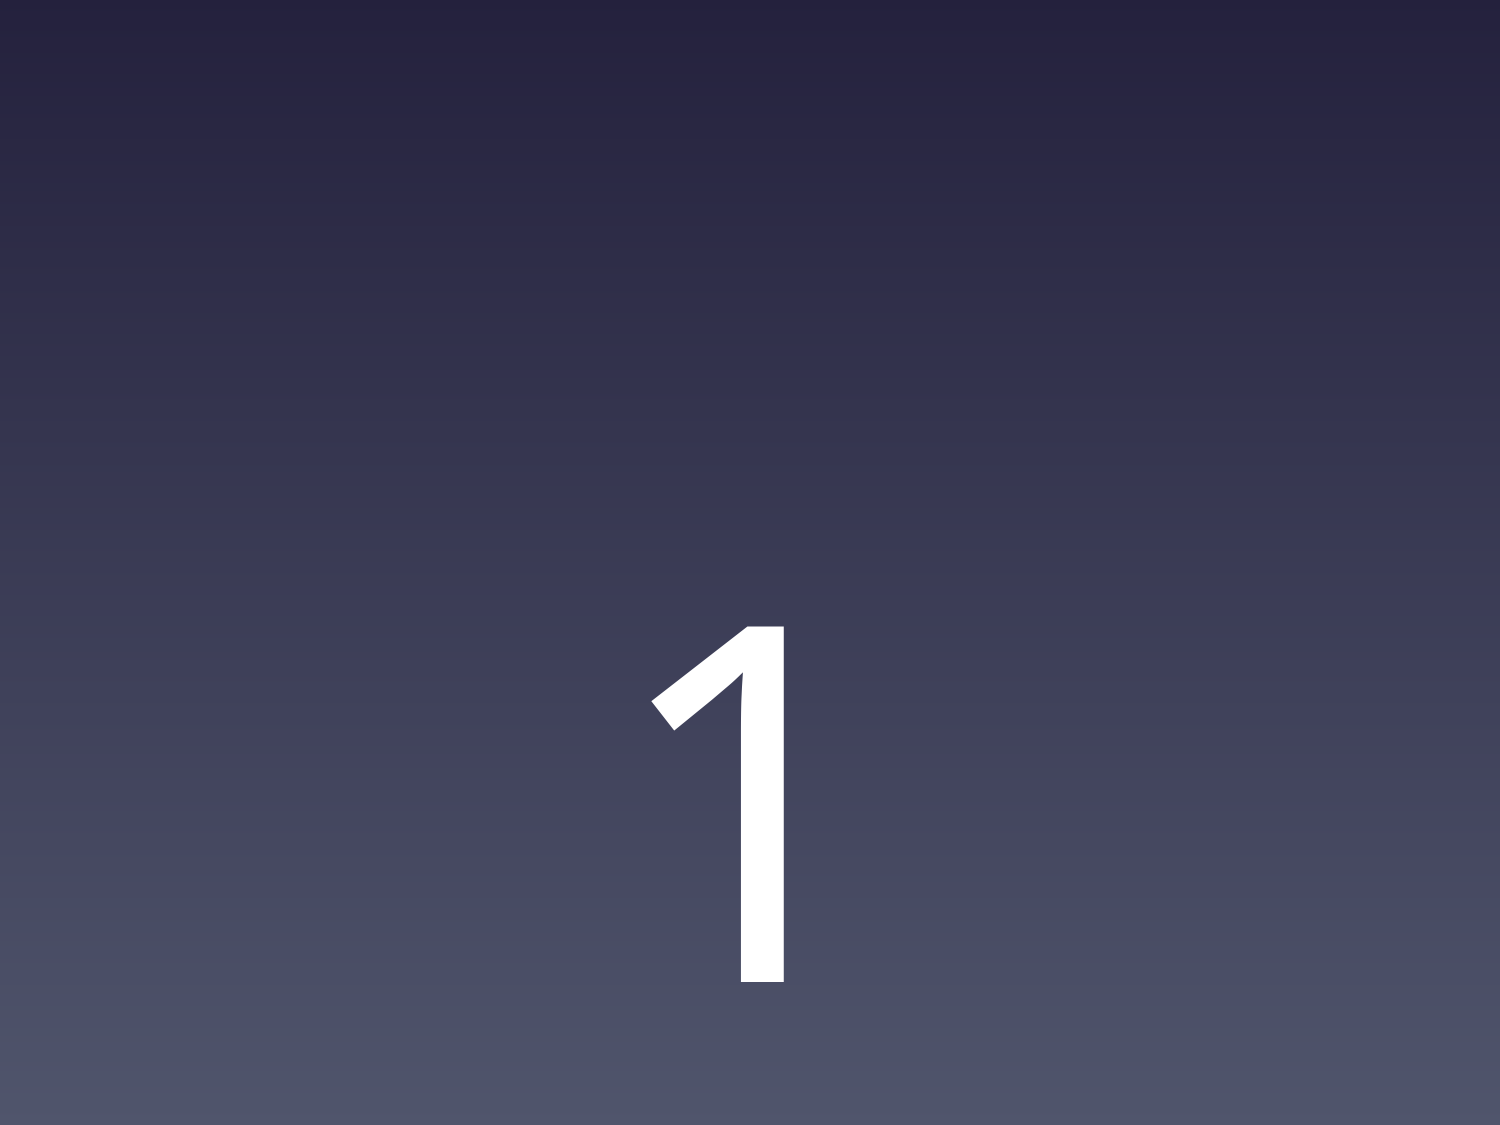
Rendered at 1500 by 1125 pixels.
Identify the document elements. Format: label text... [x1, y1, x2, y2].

list 1 [75, 262, 1425, 1005]
